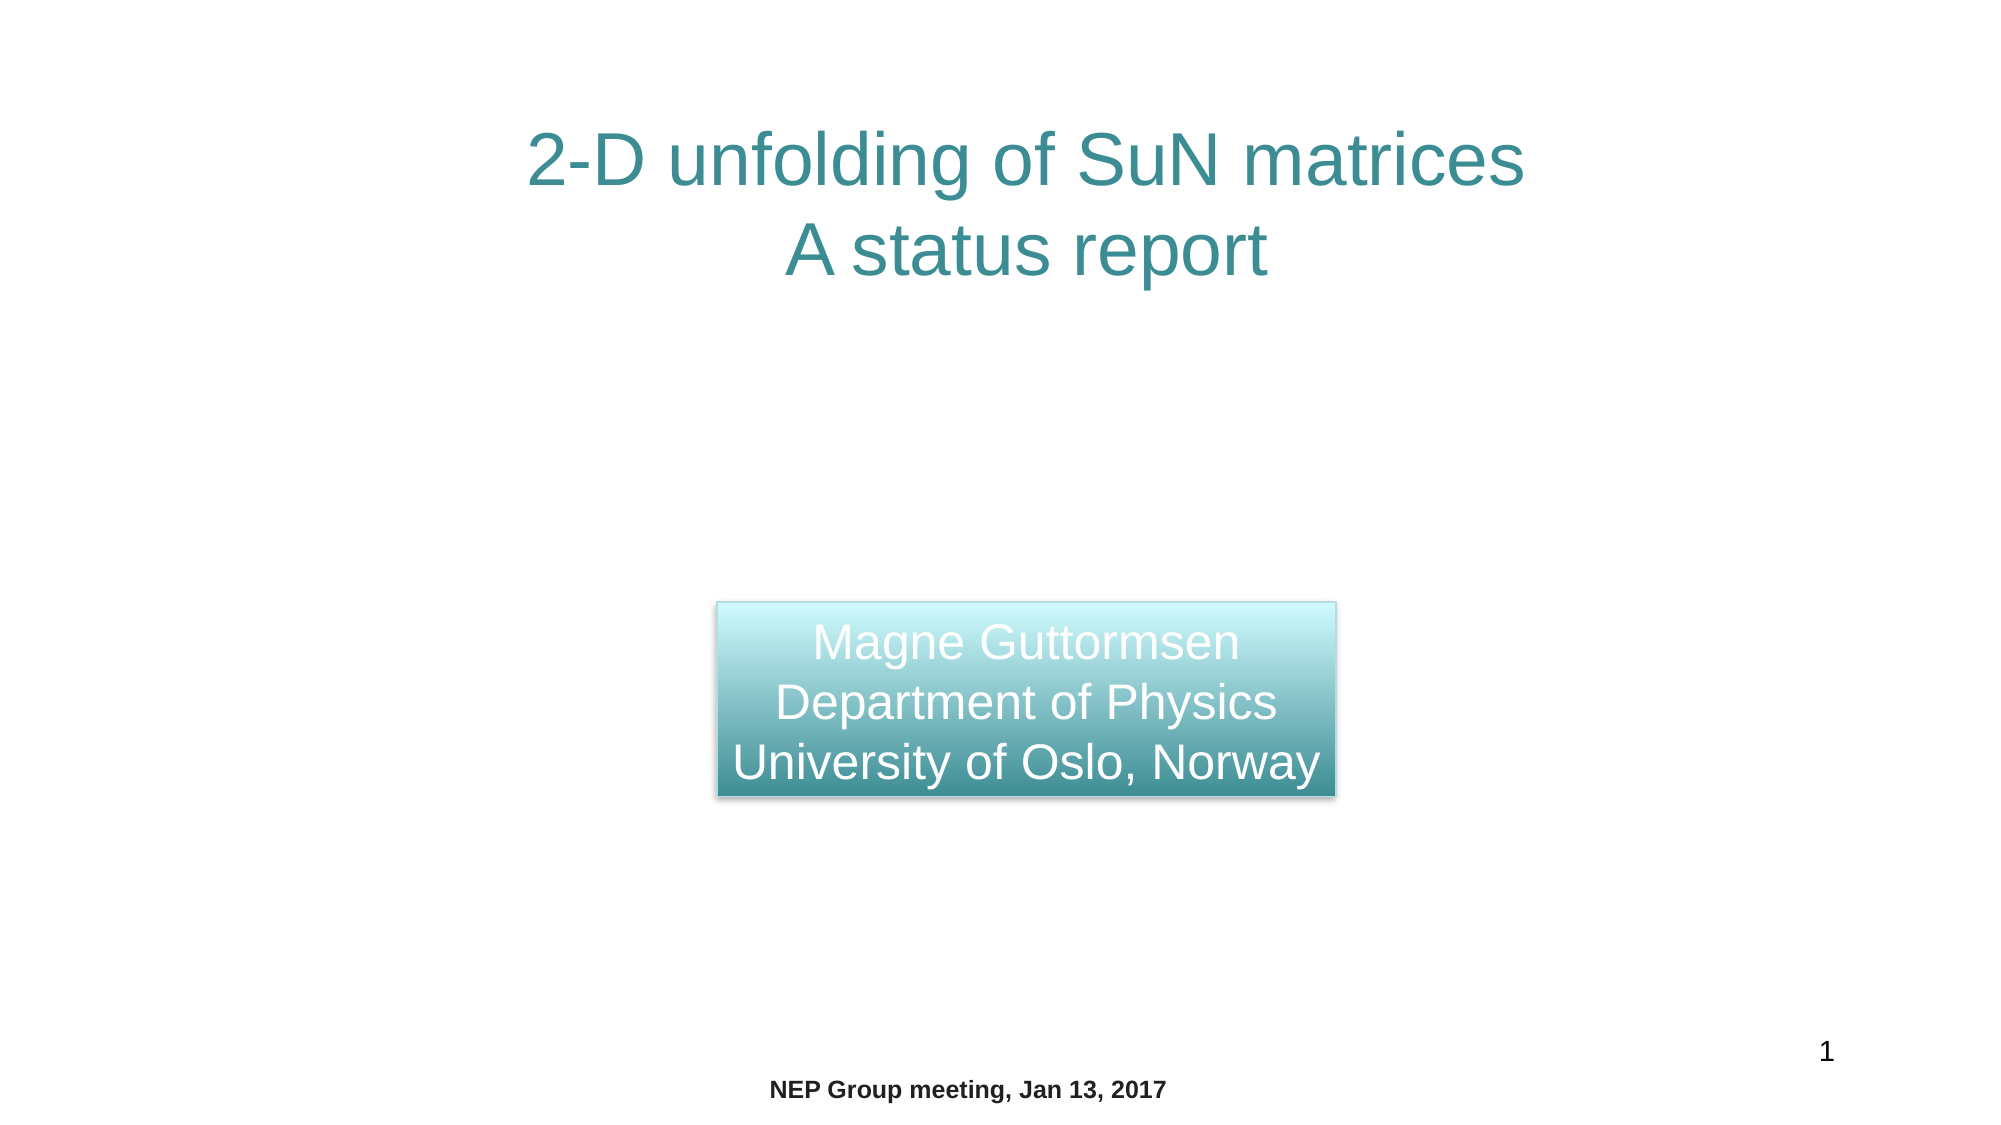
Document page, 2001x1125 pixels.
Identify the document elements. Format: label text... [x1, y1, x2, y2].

slide_number 1 [1433, 1024, 1851, 1101]
title 2-D unfolding of SuN matrices A status report [379, 15, 1674, 386]
footer NEP Group meeting, Jan 13, 2017 [574, 1066, 1363, 1125]
text_box Magne Guttormsen Department of Physics University of Oslo, Norway [716, 601, 1337, 797]
